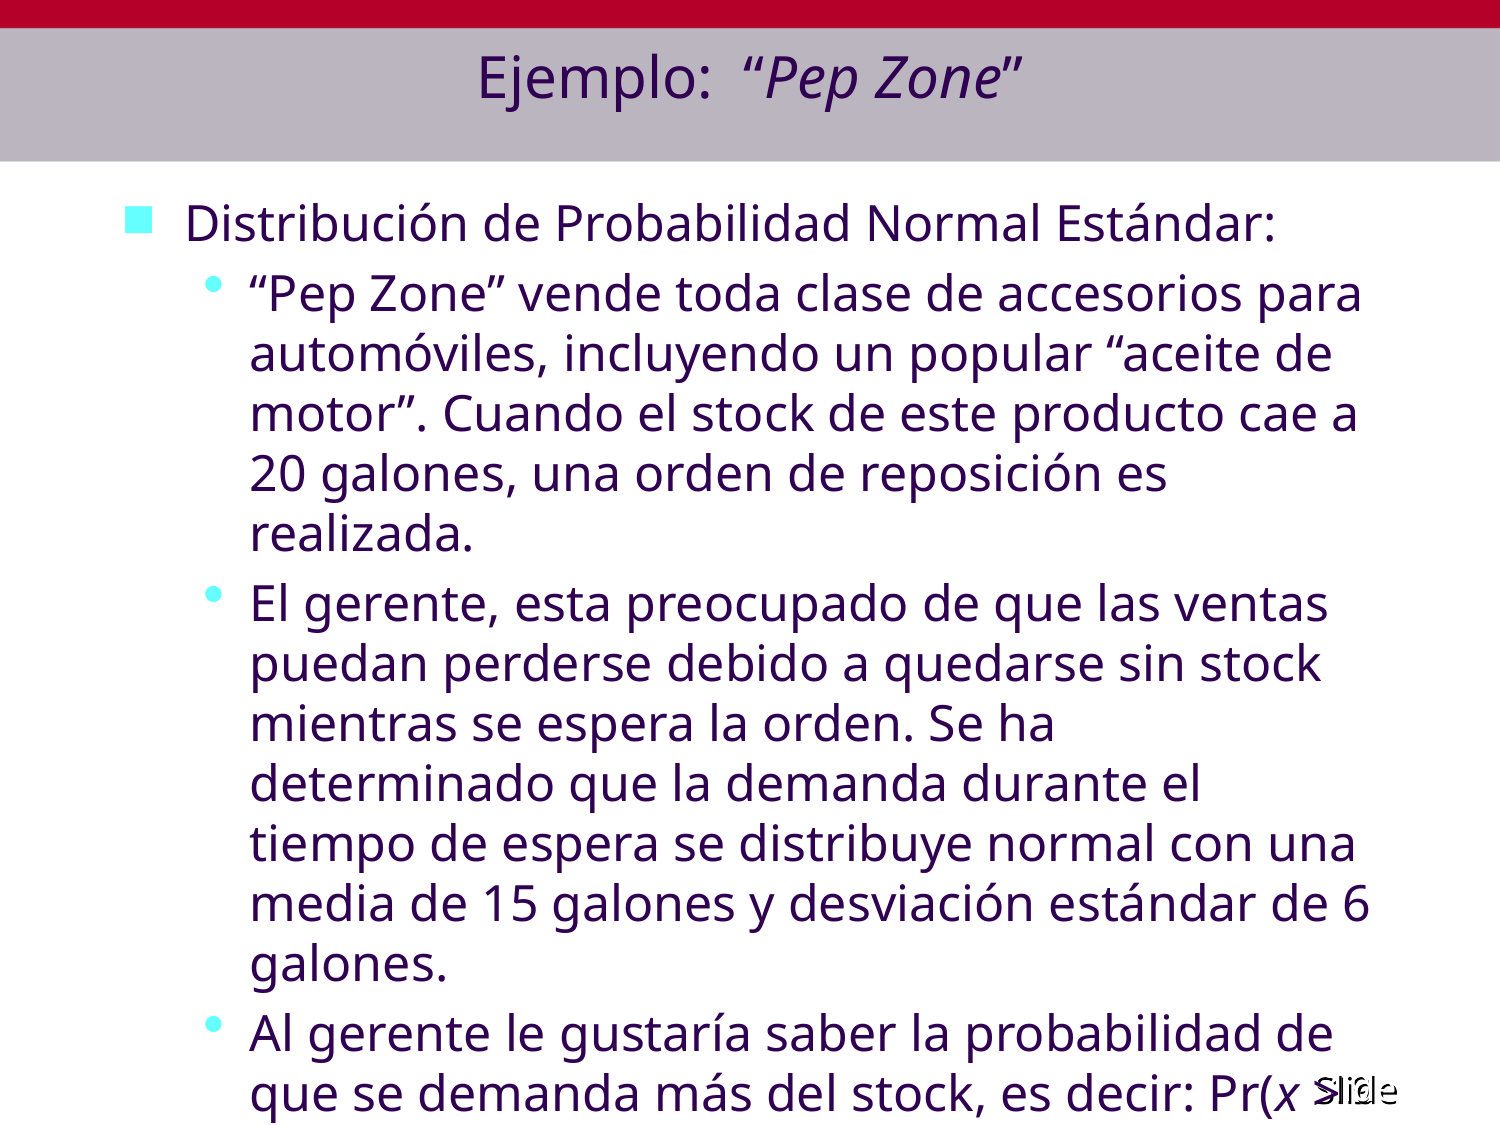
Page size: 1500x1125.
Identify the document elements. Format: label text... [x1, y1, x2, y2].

picture [0, 0, 1500, 1125]
list Distribución de Probabilidad Normal Estándar: “Pep Zone” vende toda clase de accesorios para automóviles, incluyendo un popular “aceite de motor”. Cuando el stock de este producto cae a 20 galones, una orden de reposición es realizada. El gerente, esta preocupado de que las ventas puedan perderse debido a quedarse sin stock mientras se espera la orden. Se ha determinado que la demanda durante el tiempo de espera se distribuye normal con una media de 15 galones y desviación estándar de 6 galones. Al gerente le gustaría saber la probabilidad de que se demanda más del stock, es decir: Pr(x > 20). [112, 183, 1389, 1081]
title Ejemplo: “Pep Zone” [111, 16, 1388, 134]
